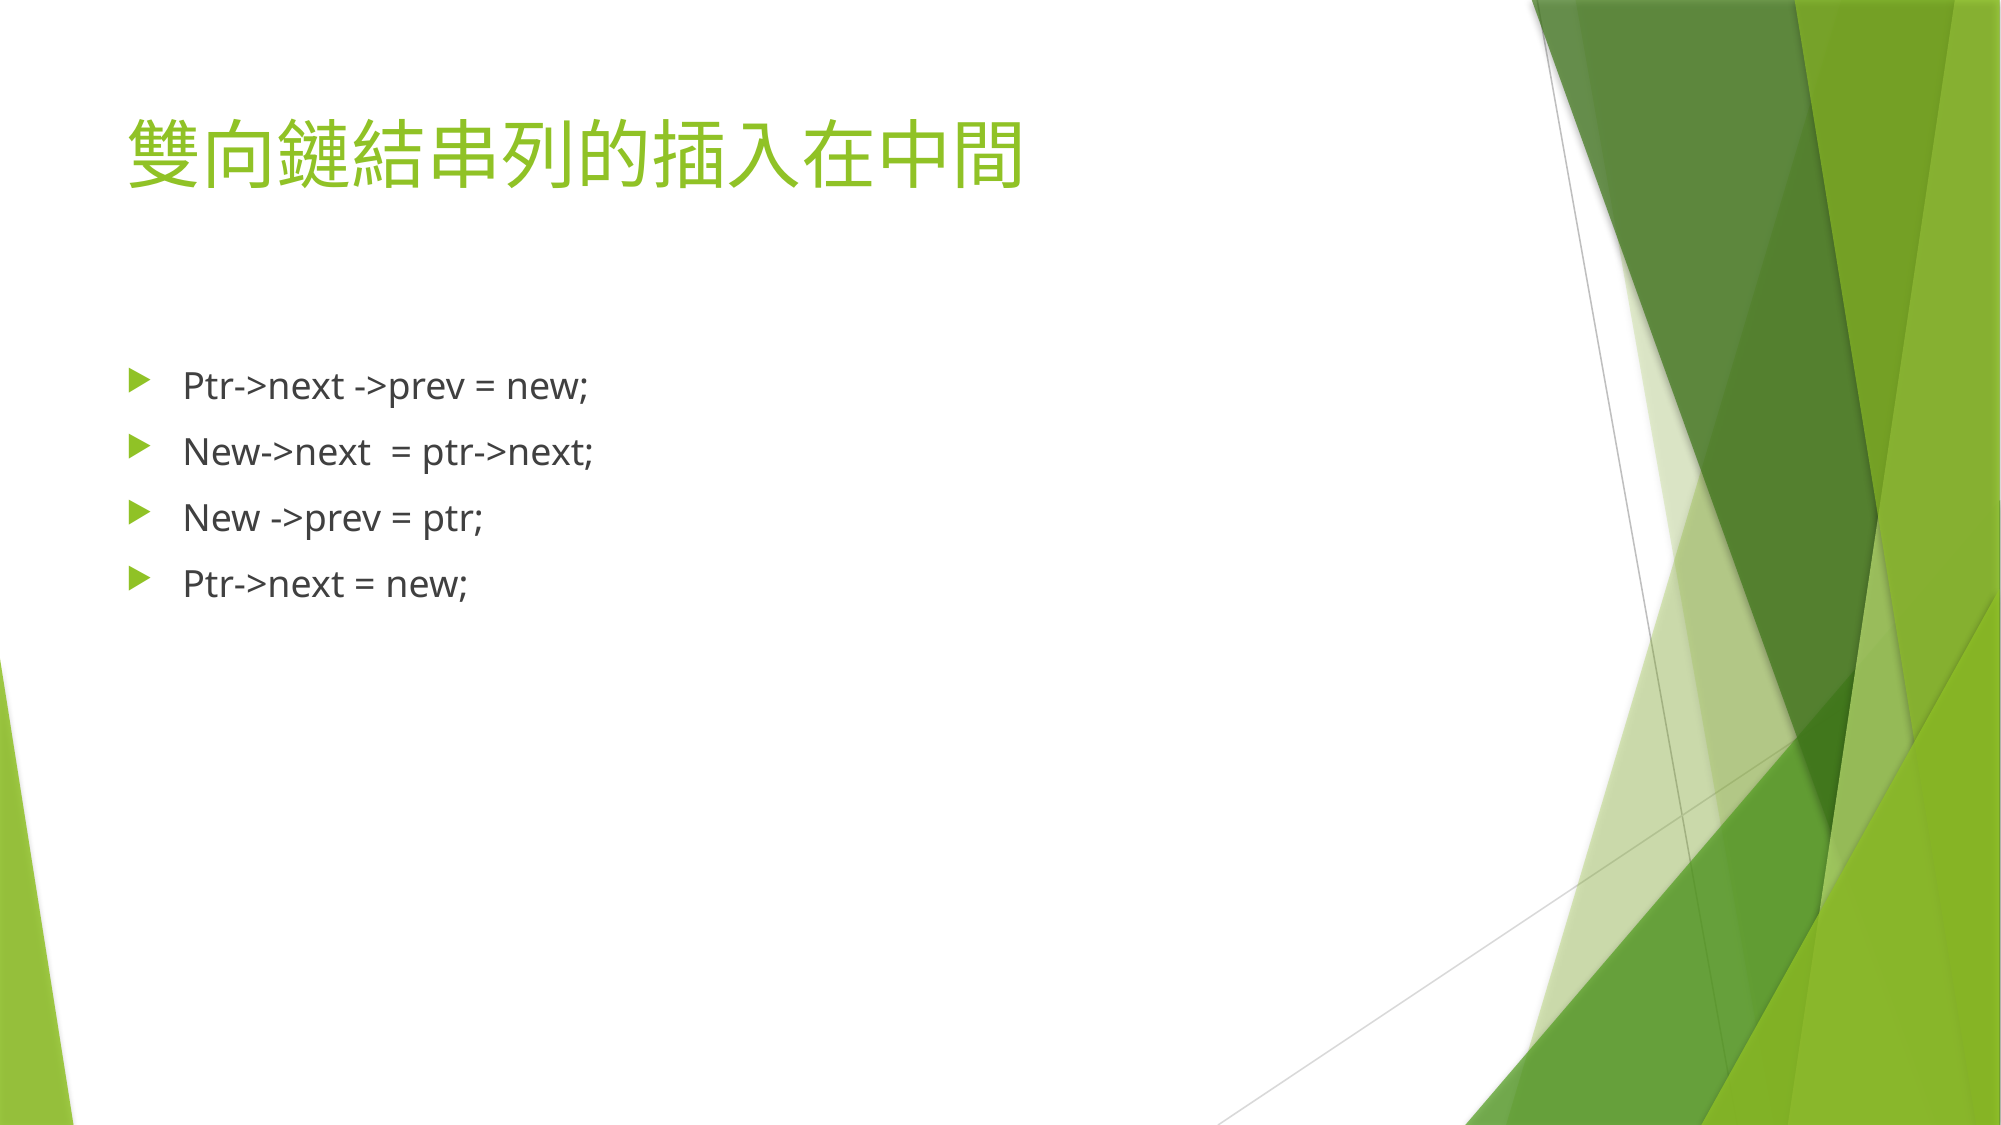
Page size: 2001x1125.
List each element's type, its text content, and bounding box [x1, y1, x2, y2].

title 雙向鏈結串列的插入在中間 [111, 99, 1522, 317]
list Ptr->next ->prev = new; New->next = ptr->next; New ->prev = ptr; Ptr->next = new; [111, 354, 1522, 992]
